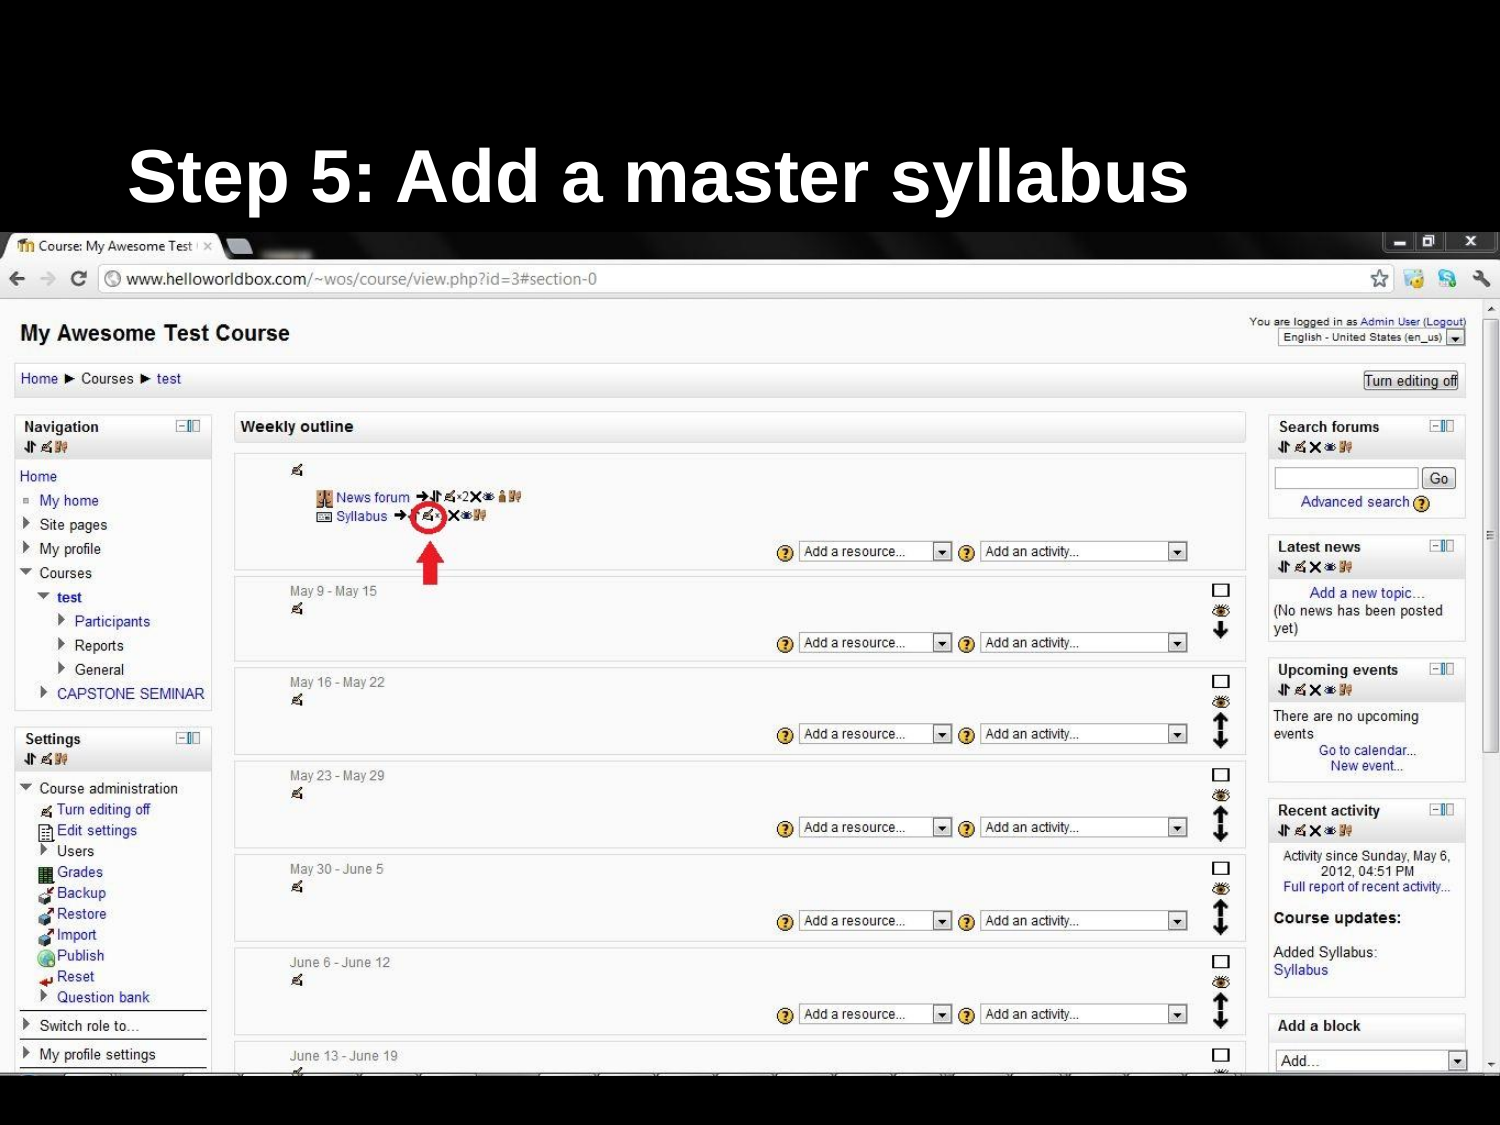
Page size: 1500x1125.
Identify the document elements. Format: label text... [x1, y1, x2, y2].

text_box [0, 232, 1500, 1076]
title Step 5: Add a master syllabus [75, 14, 1425, 232]
